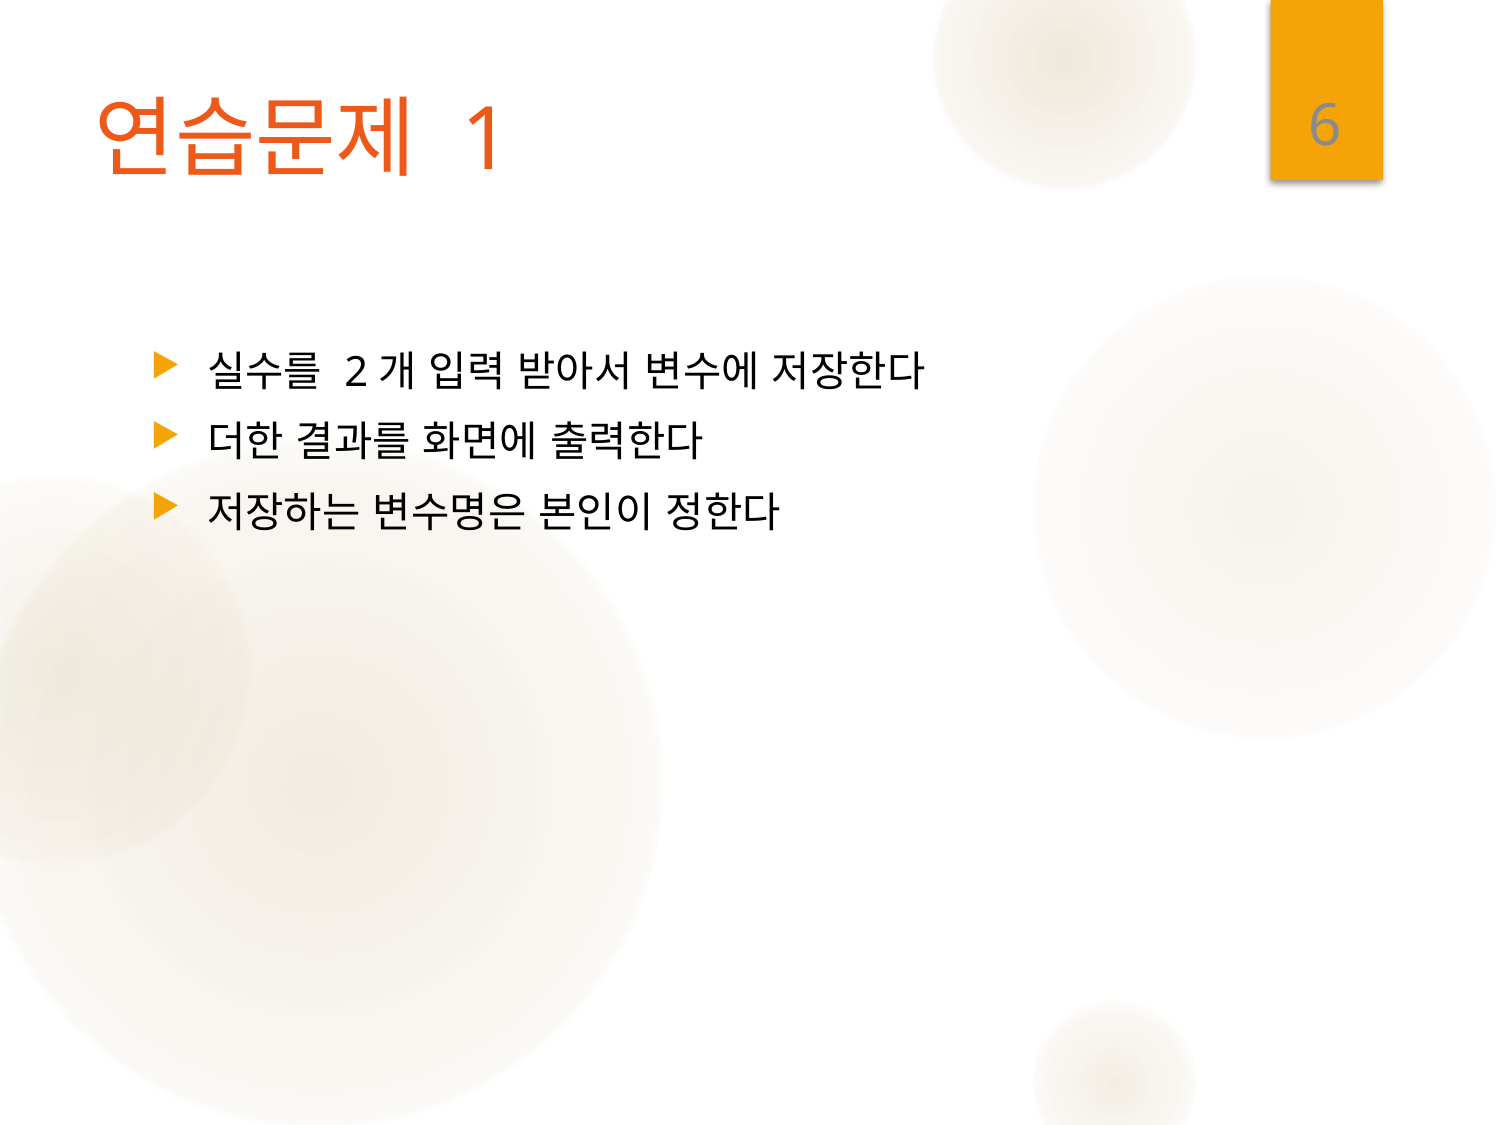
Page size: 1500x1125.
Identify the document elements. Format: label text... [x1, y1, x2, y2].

slide_number 6 [1273, 48, 1378, 175]
title 연습문제 1 [79, 74, 1237, 304]
list 실수를 2개 입력 받아서 변수에 저장한다 더한 결과를 화면에 출력한다 저장하는 변수명은 본인이 정한다 [135, 336, 1237, 1025]
